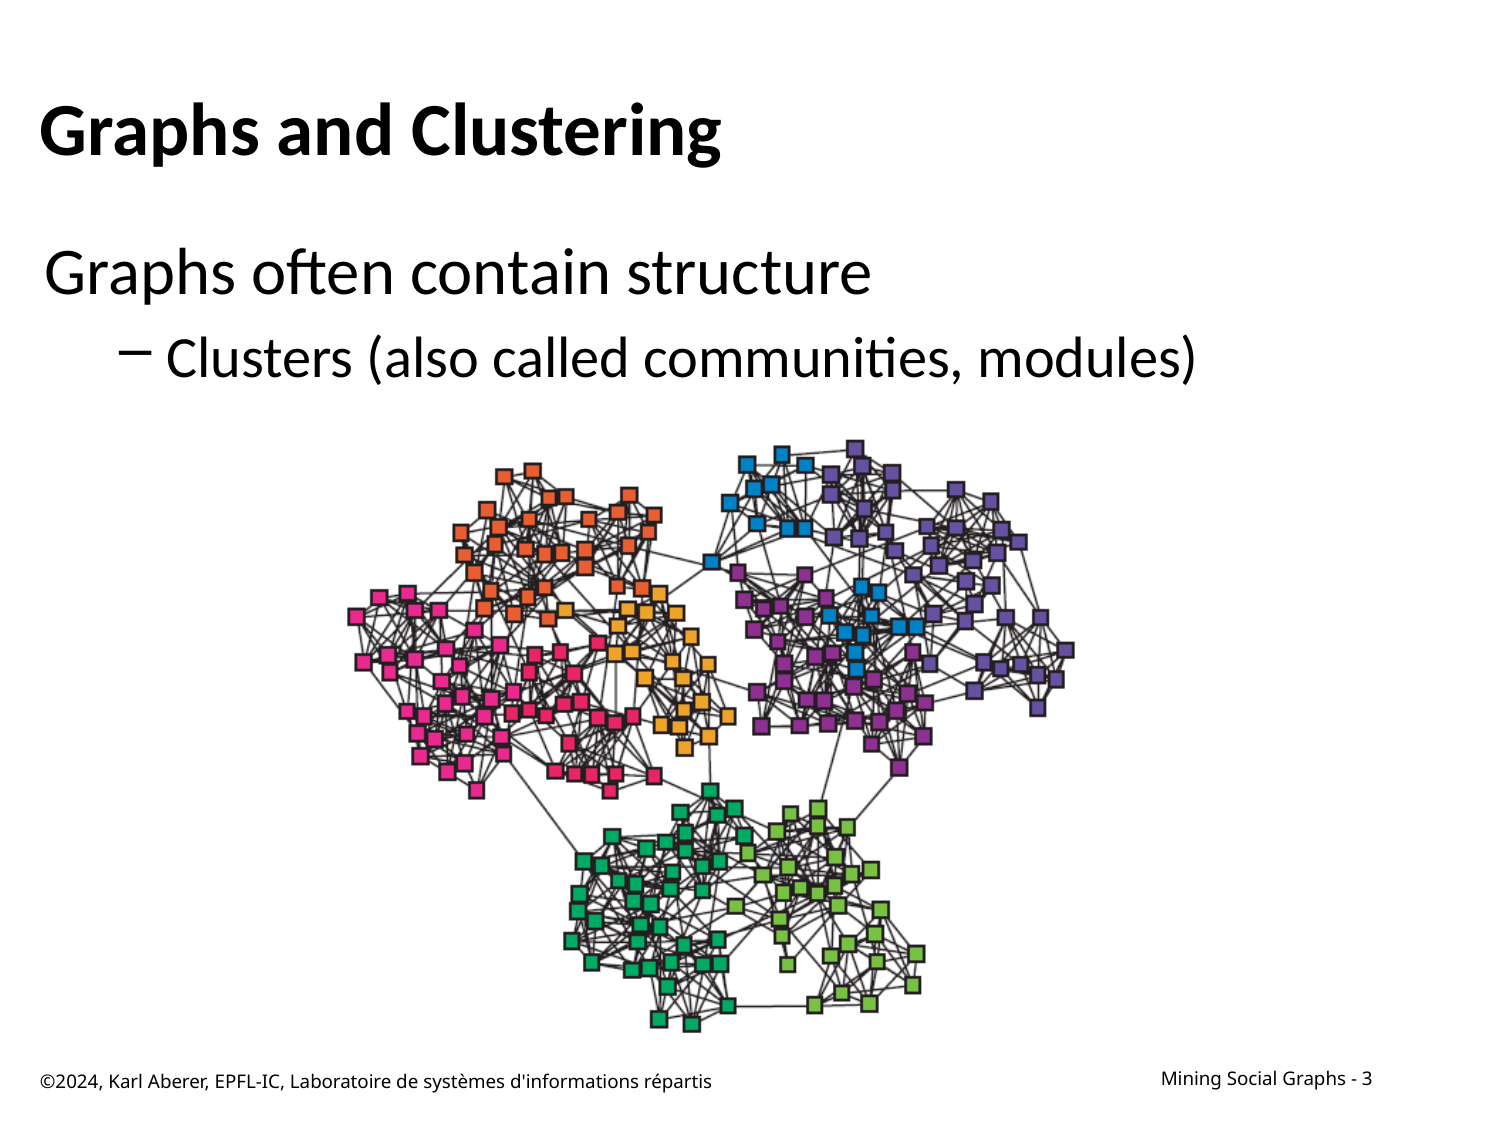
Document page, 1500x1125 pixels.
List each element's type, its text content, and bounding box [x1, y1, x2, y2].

picture [339, 430, 1083, 1043]
title Graphs and Clustering [24, 49, 1388, 201]
footer ©2024, Karl Aberer, EPFL-IC, Laboratoire de systèmes d'informations répartis [24, 1062, 988, 1101]
list Graphs often contain structure Clusters (also called communities, modules) [29, 219, 1393, 1046]
